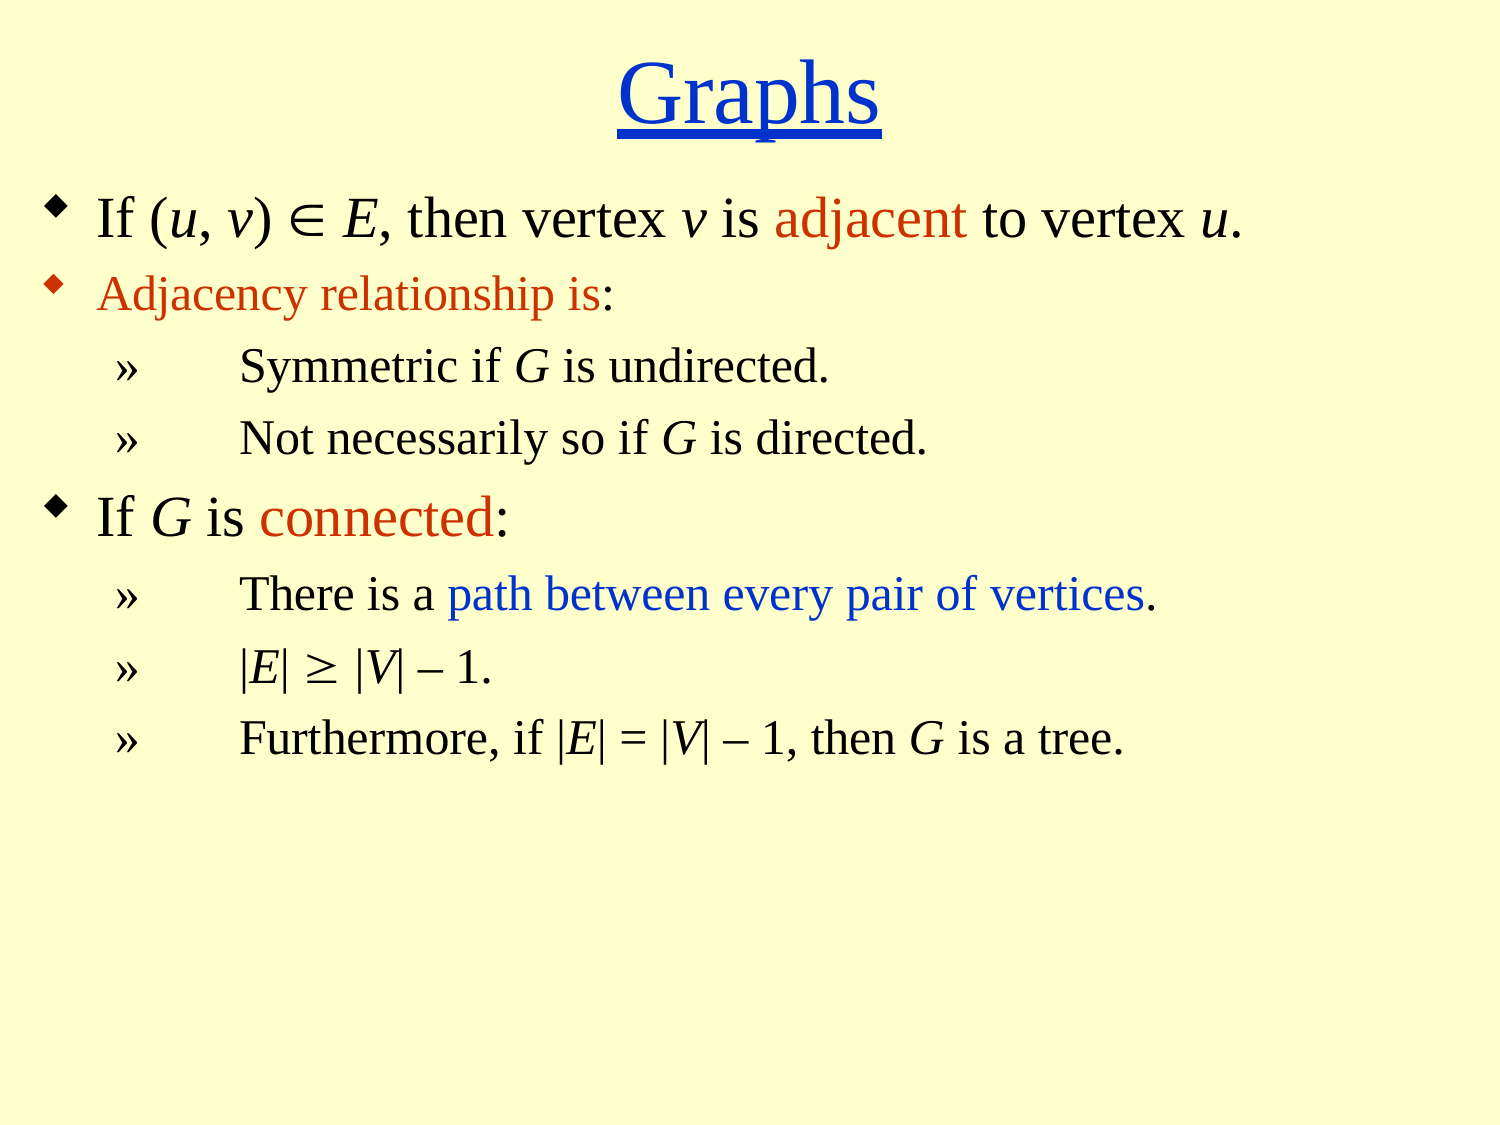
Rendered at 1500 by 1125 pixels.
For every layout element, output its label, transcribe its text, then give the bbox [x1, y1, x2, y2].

title Graphs [157, 32, 1343, 178]
text_box If (u, v)  E, then vertex v is adjacent to vertex u. Adjacency relationship is: » Symmetric if G is undirected. » Not necessarily so if G is directed. If G is connected: » There is a path between every pair of vertices. » |E|  |V| – 1. » Furthermore, if |E| = |V| – 1, then G is a tree. [38, 178, 1439, 855]
